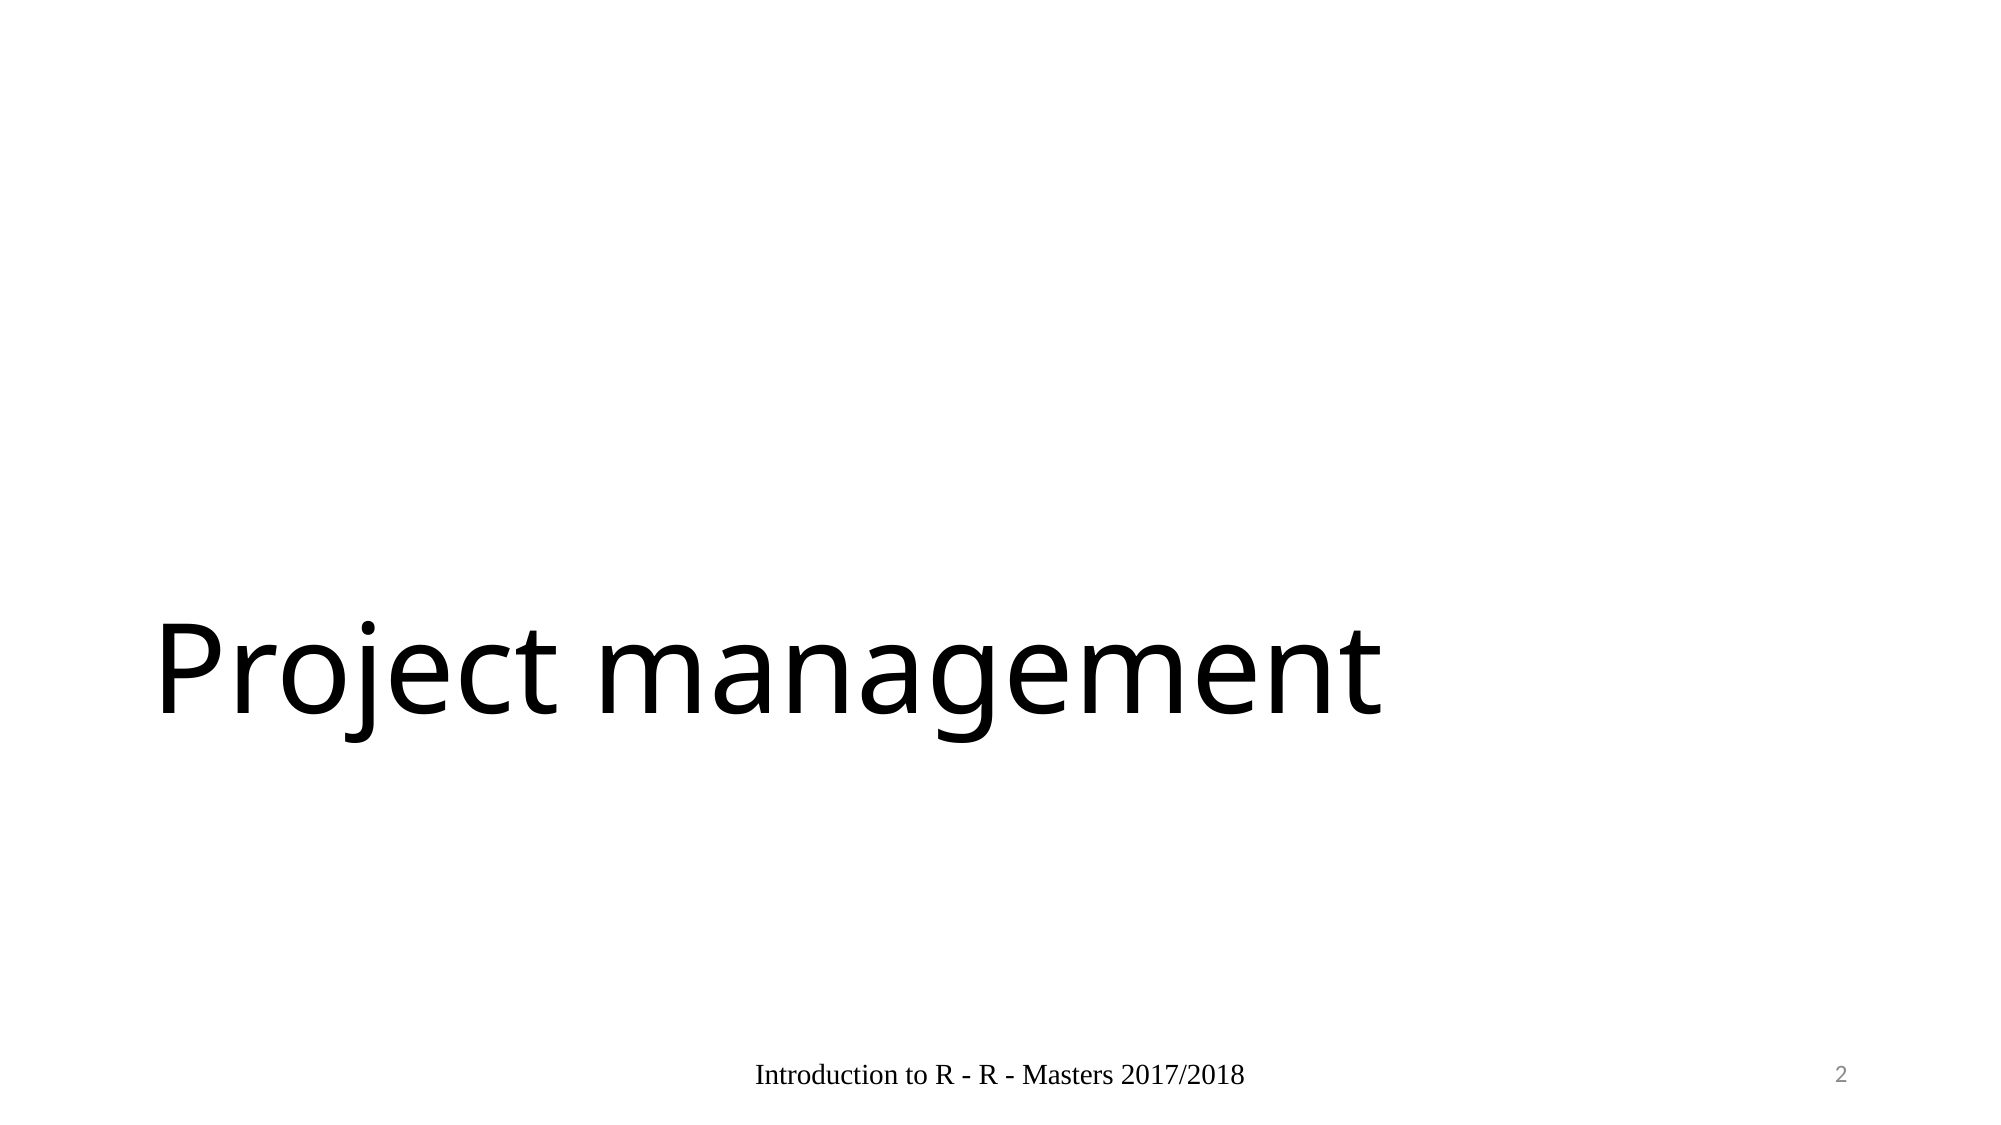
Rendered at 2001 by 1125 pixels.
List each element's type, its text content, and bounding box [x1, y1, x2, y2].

title Project management [136, 280, 1862, 749]
slide_number 2 [1412, 1042, 1863, 1103]
footer Introduction to R - R - Masters 2017/2018 [662, 1042, 1338, 1103]
